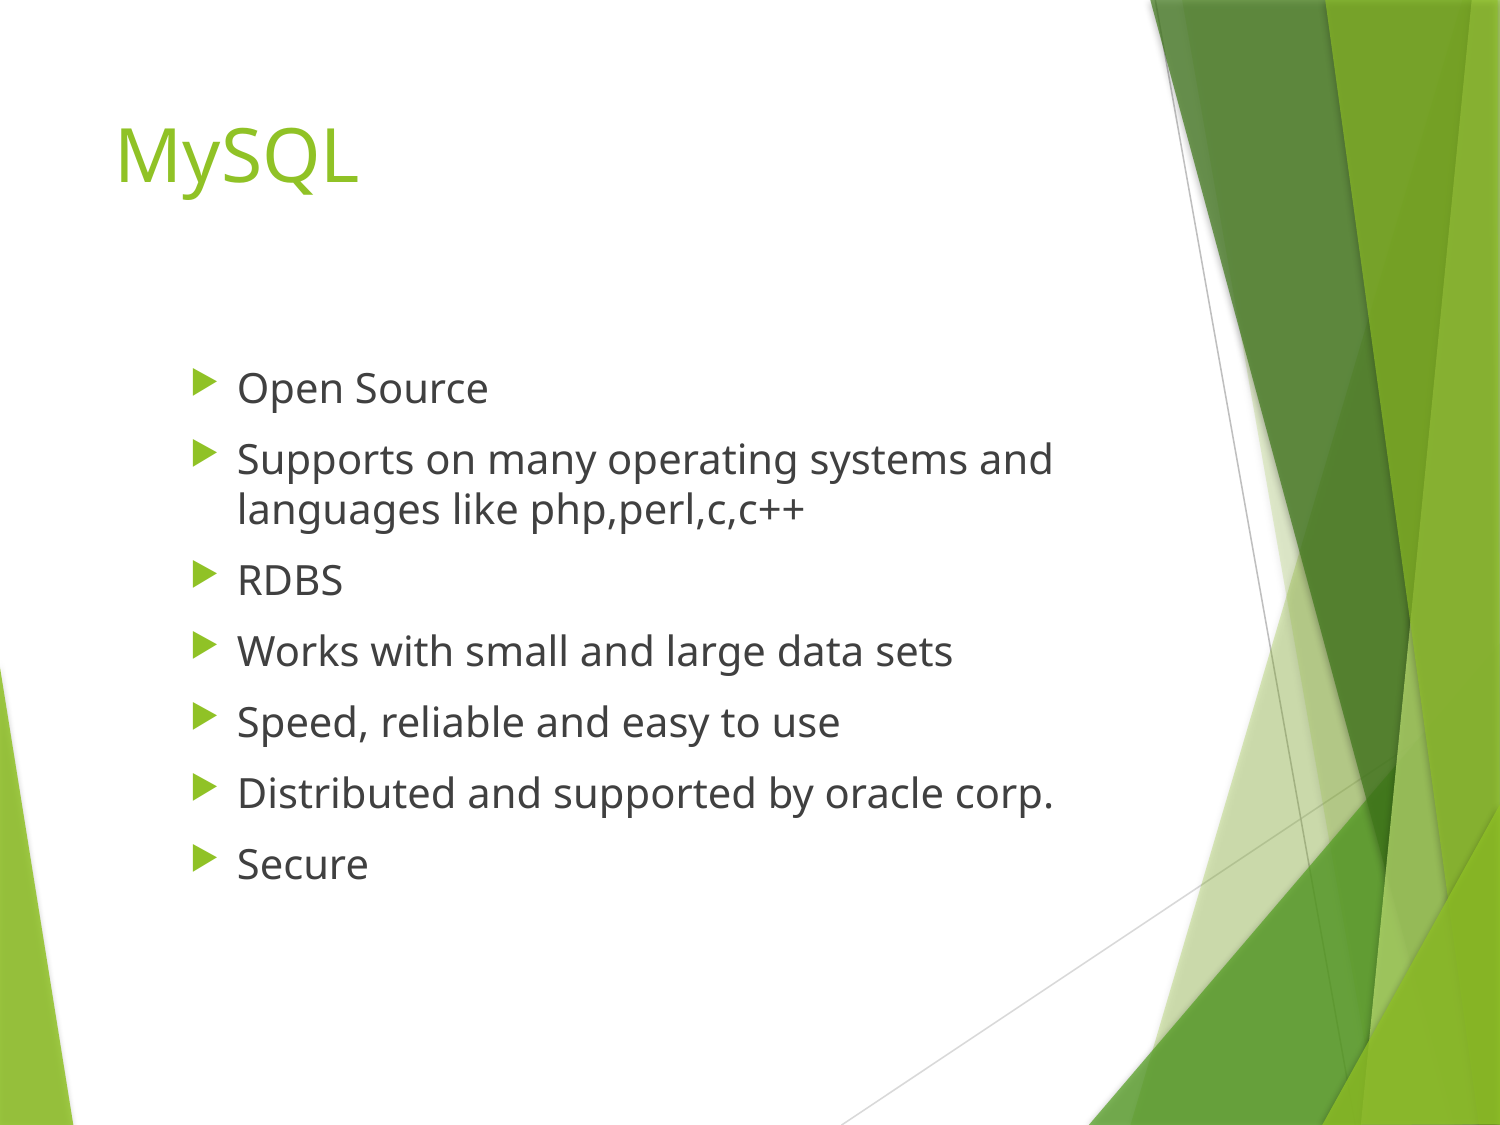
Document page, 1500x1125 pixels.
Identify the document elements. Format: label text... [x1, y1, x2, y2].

title MySQL [99, 99, 1142, 317]
list Open Source Supports on many operating systems and languages like php,perl,c,c++ RDBS Works with small and large data sets Speed, reliable and easy to use Distributed and supported by oracle corp. Secure [99, 354, 1142, 992]
